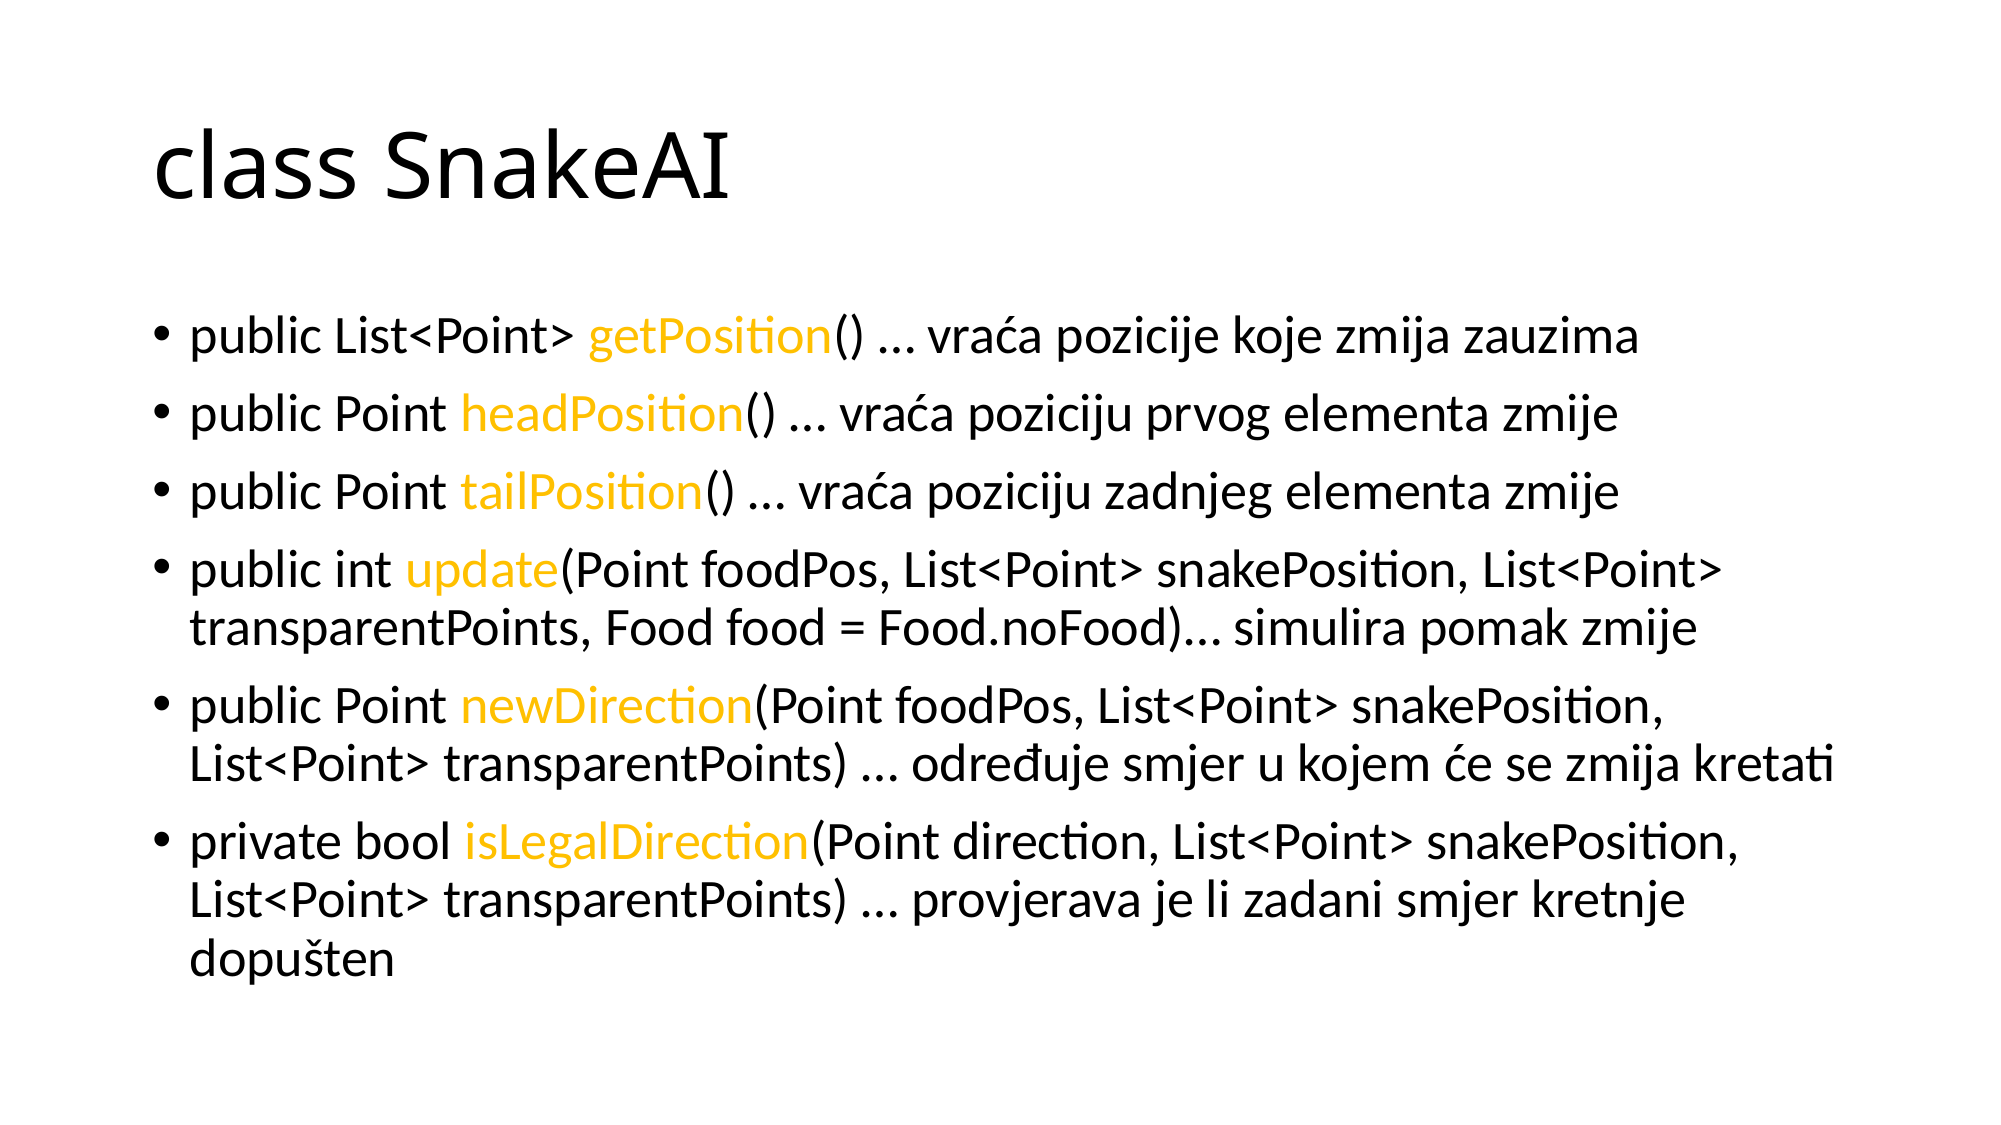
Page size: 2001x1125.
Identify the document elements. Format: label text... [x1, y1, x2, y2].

title class SnakeAI [137, 59, 1863, 278]
list public List<Point> getPosition() … vraća pozicije koje zmija zauzima public Point headPosition() … vraća poziciju prvog elementa zmije public Point tailPosition() … vraća poziciju zadnjeg elementa zmije public int update(Point foodPos, List<Point> snakePosition, List<Point> transparentPoints, Food food = Food.noFood)… simulira pomak zmije public Point newDirection(Point foodPos, List<Point> snakePosition, List<Point> transparentPoints) … određuje smjer u kojem će se zmija kretati private bool isLegalDirection(Point direction, List<Point> snakePosition, List<Point> transparentPoints) … provjerava je li zadani smjer kretnje dopušten [137, 299, 1863, 1014]
